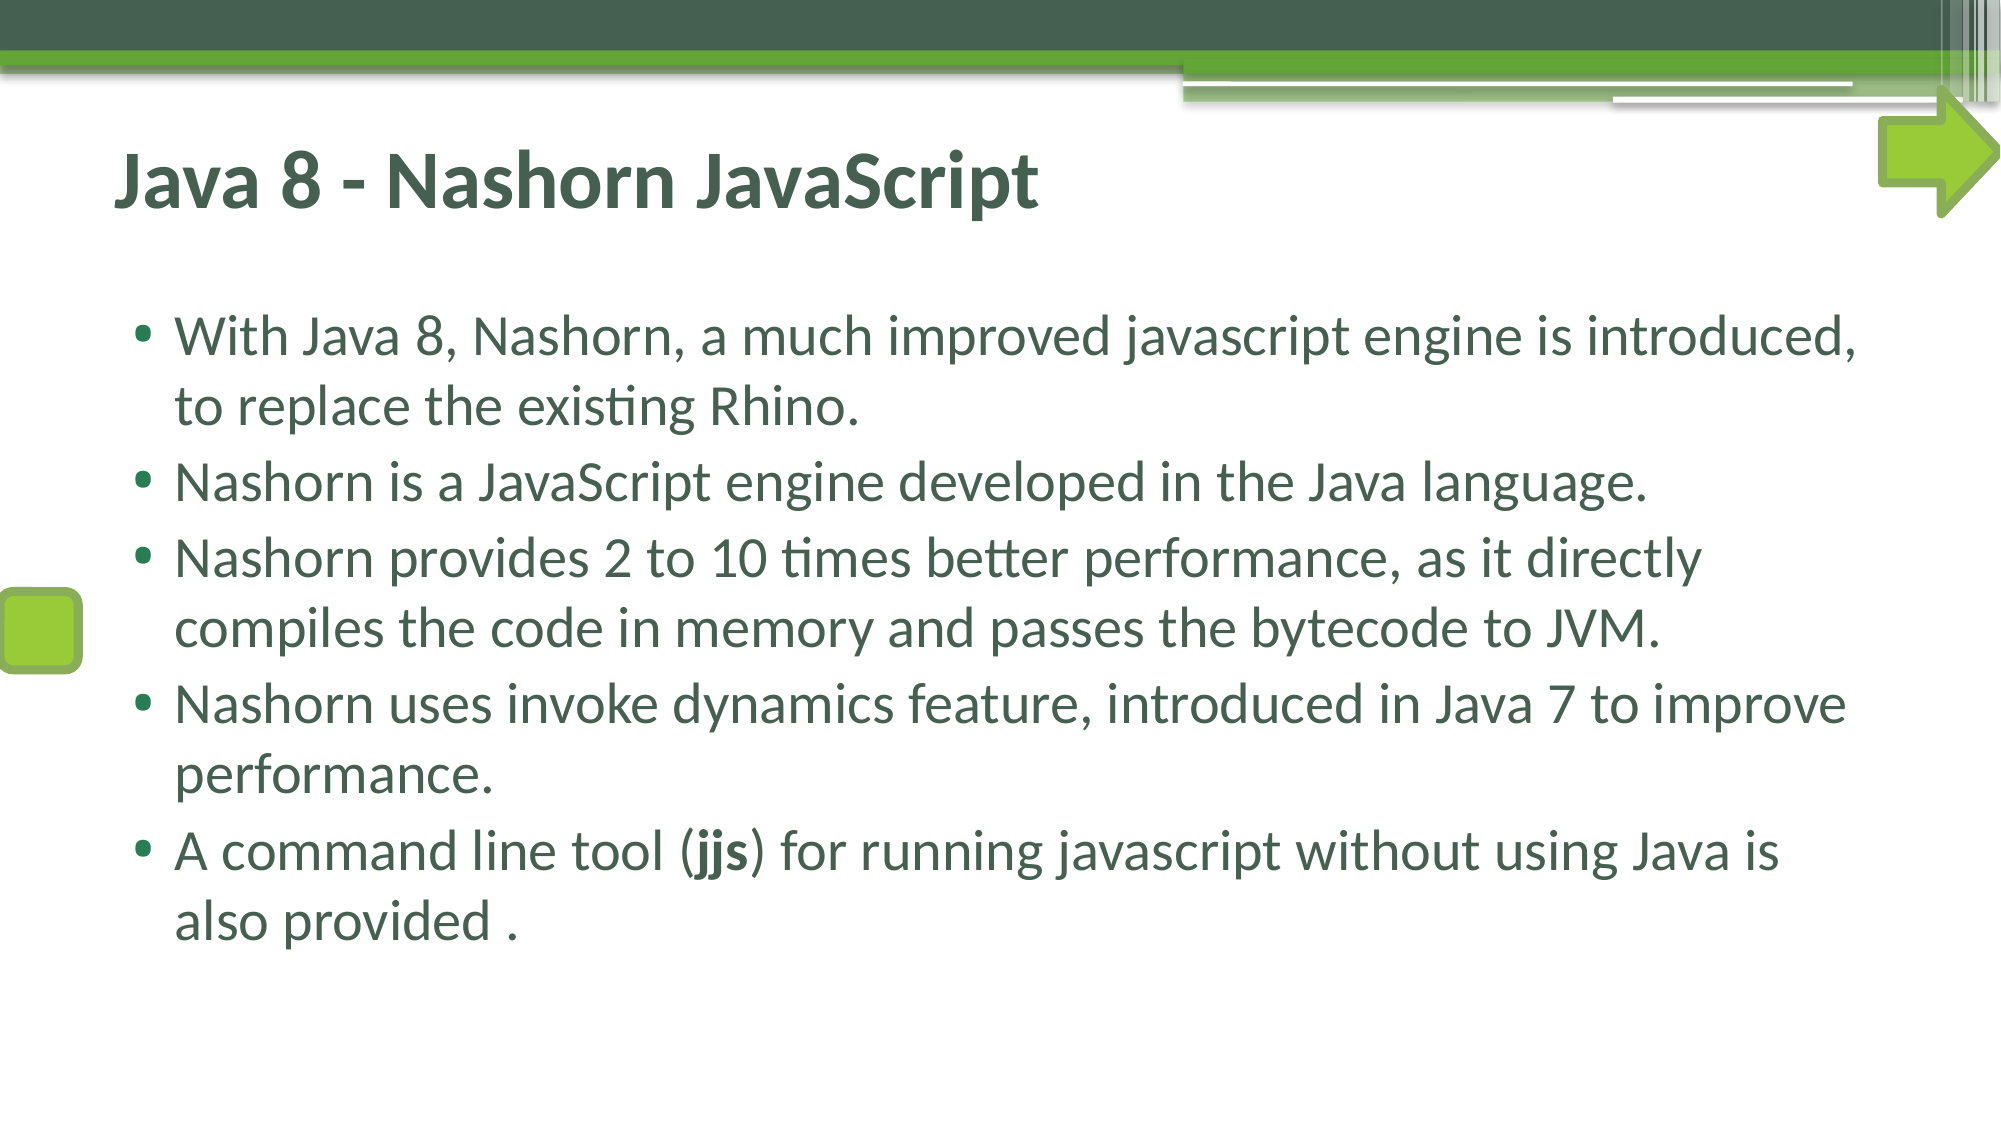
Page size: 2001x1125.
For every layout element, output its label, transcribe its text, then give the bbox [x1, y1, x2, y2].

list With Java 8, Nashorn, a much improved javascript engine is introduced, to replace the existing Rhino. Nashorn is a JavaScript engine developed in the Java language. Nashorn provides 2 to 10 times better performance, as it directly compiles the code in memory and passes the bytecode to JVM. Nashorn uses invoke dynamics feature, introduced in Java 7 to improve performance. A command line tool (jjs) for running javascript without using Java is also provided . [99, 289, 1900, 1079]
title Java 8 - Nashorn JavaScript [99, 87, 1900, 263]
